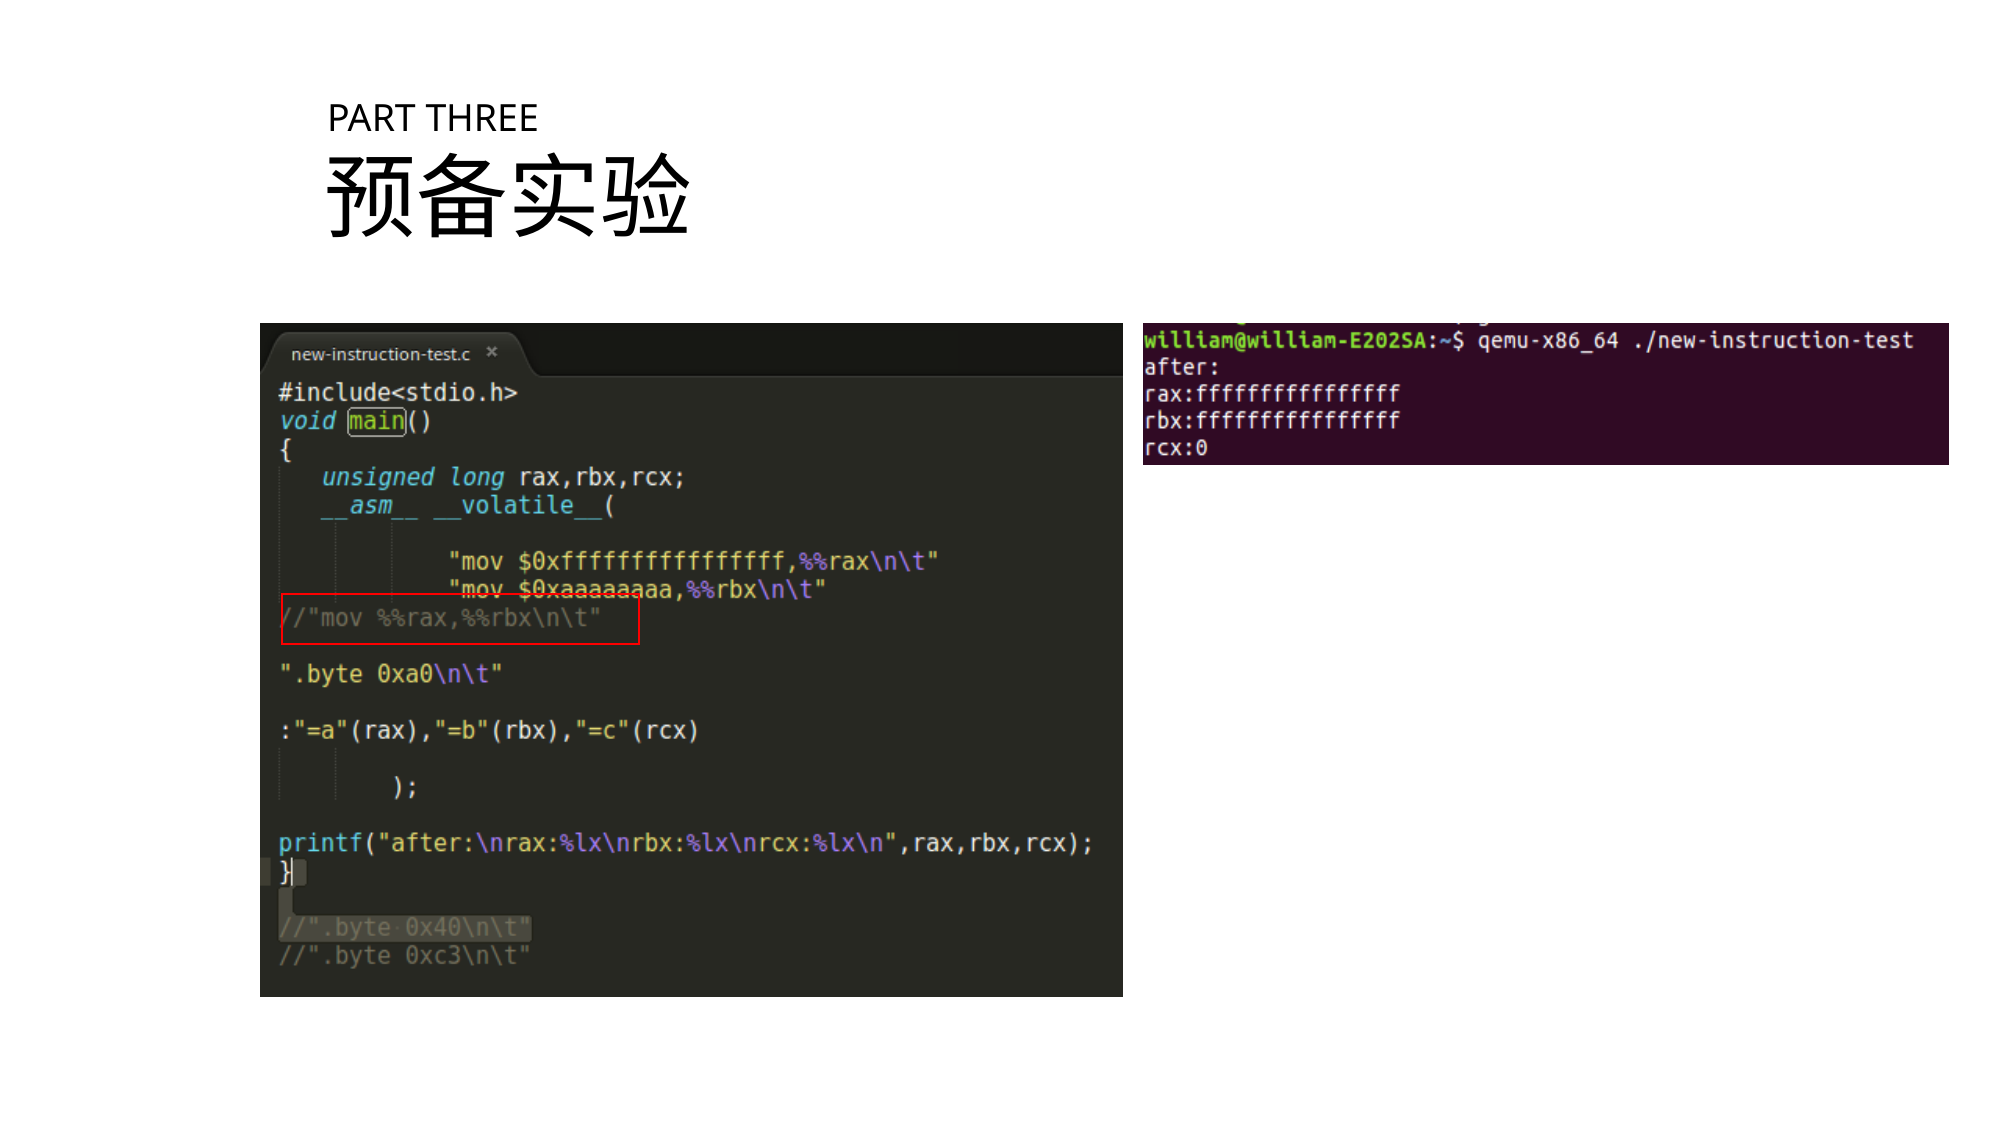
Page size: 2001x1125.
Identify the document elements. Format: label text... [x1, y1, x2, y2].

picture [1143, 323, 1949, 465]
picture [260, 323, 1123, 998]
text_box PART THREE 预备实验 [292, 86, 707, 257]
